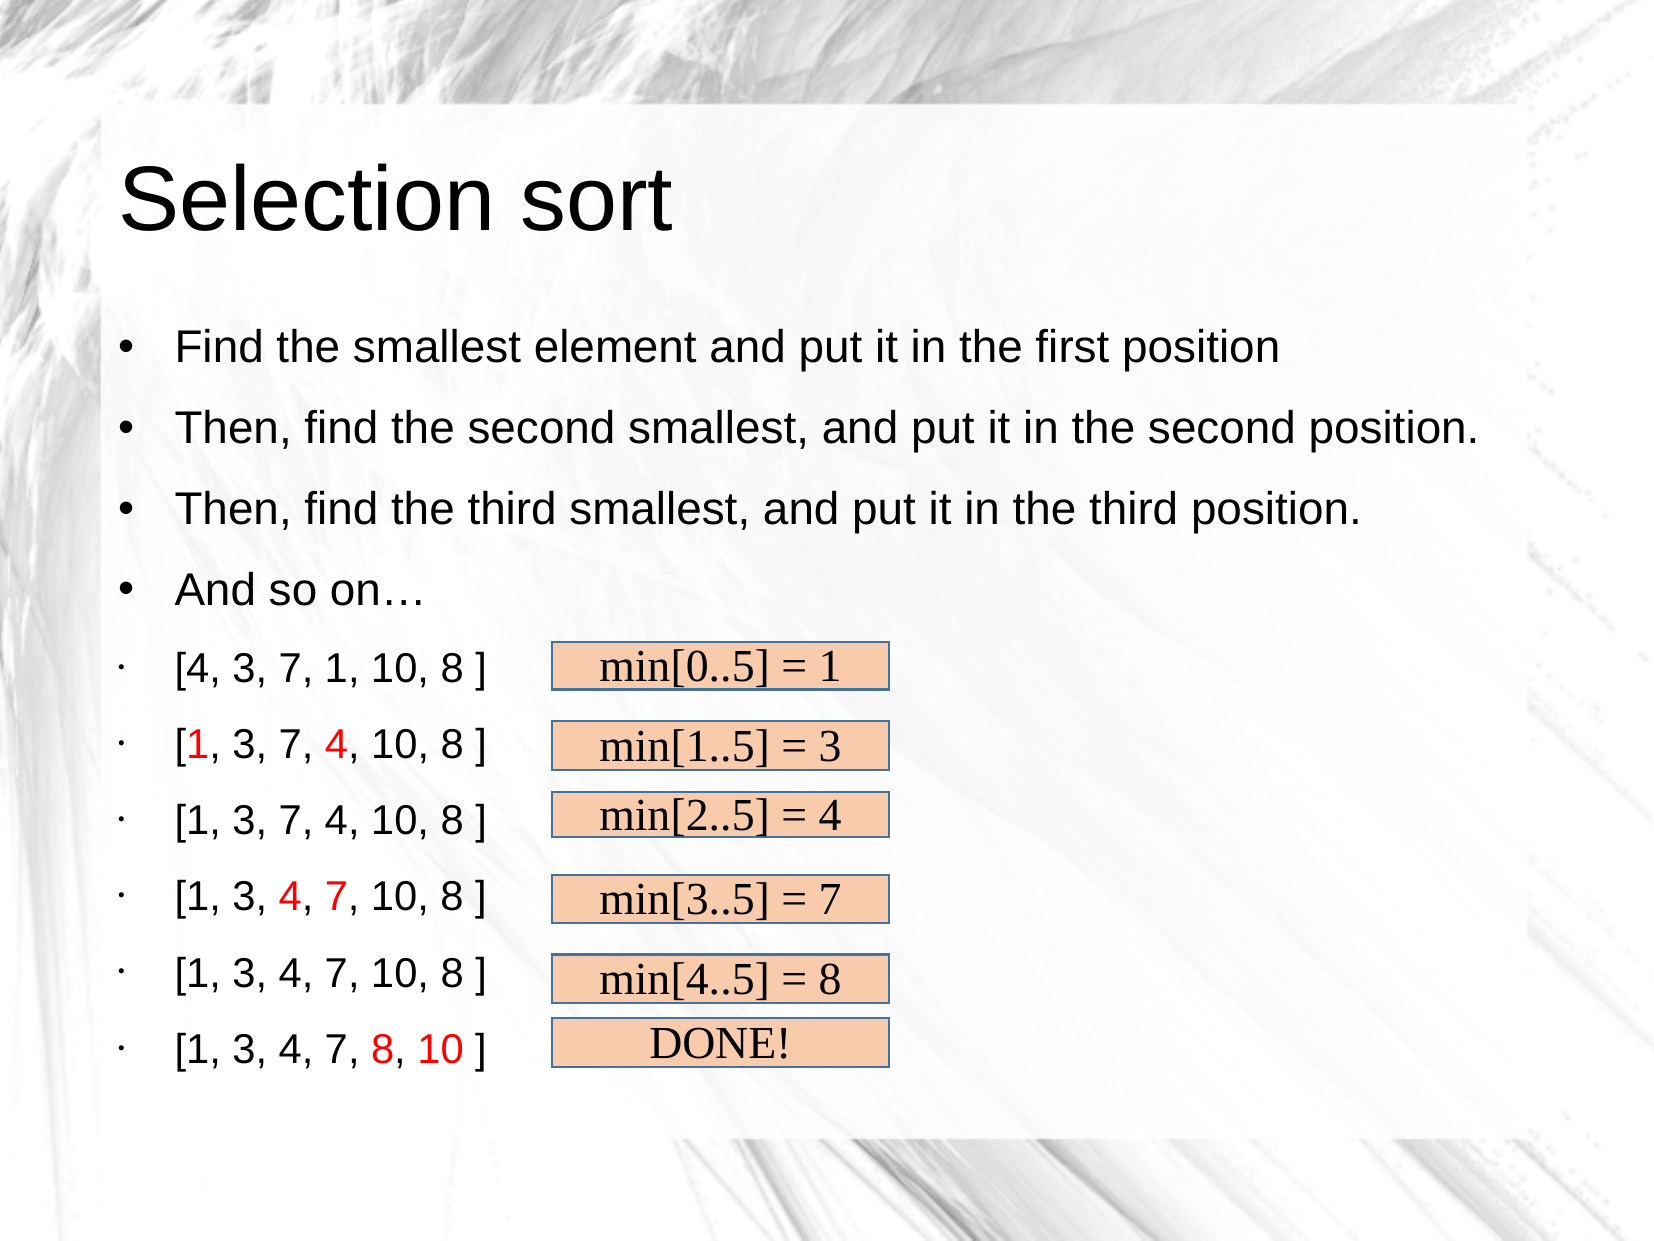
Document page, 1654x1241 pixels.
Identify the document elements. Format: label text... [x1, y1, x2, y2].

title Selection sort [118, 112, 1506, 281]
text_box min[0..5] = 1 [551, 642, 890, 690]
list Find the smallest element and put it in the first position Then, find the second smallest, and put it in the second position. Then, find the third smallest, and put it in the third position. And so on… [4, 3, 7, 1, 10, 8 ] [1, 3, 7, 4, 10, 8 ] [1, 3, 7, 4, 10, 8 ] [1, 3, 4, 7, 10, 8 ] [1, 3, 4, 7, 10, 8 ] [1, 3, 4, 7, 8, 10 ] [118, 319, 1571, 1109]
text_box DONE! [551, 1018, 890, 1068]
text_box min[2..5] = 4 [551, 792, 890, 838]
text_box min[3..5] = 7 [551, 875, 890, 923]
text_box min[1..5] = 3 [551, 721, 890, 771]
text_box min[4..5] = 8 [551, 954, 890, 1004]
picture [0, 0, 1654, 1241]
